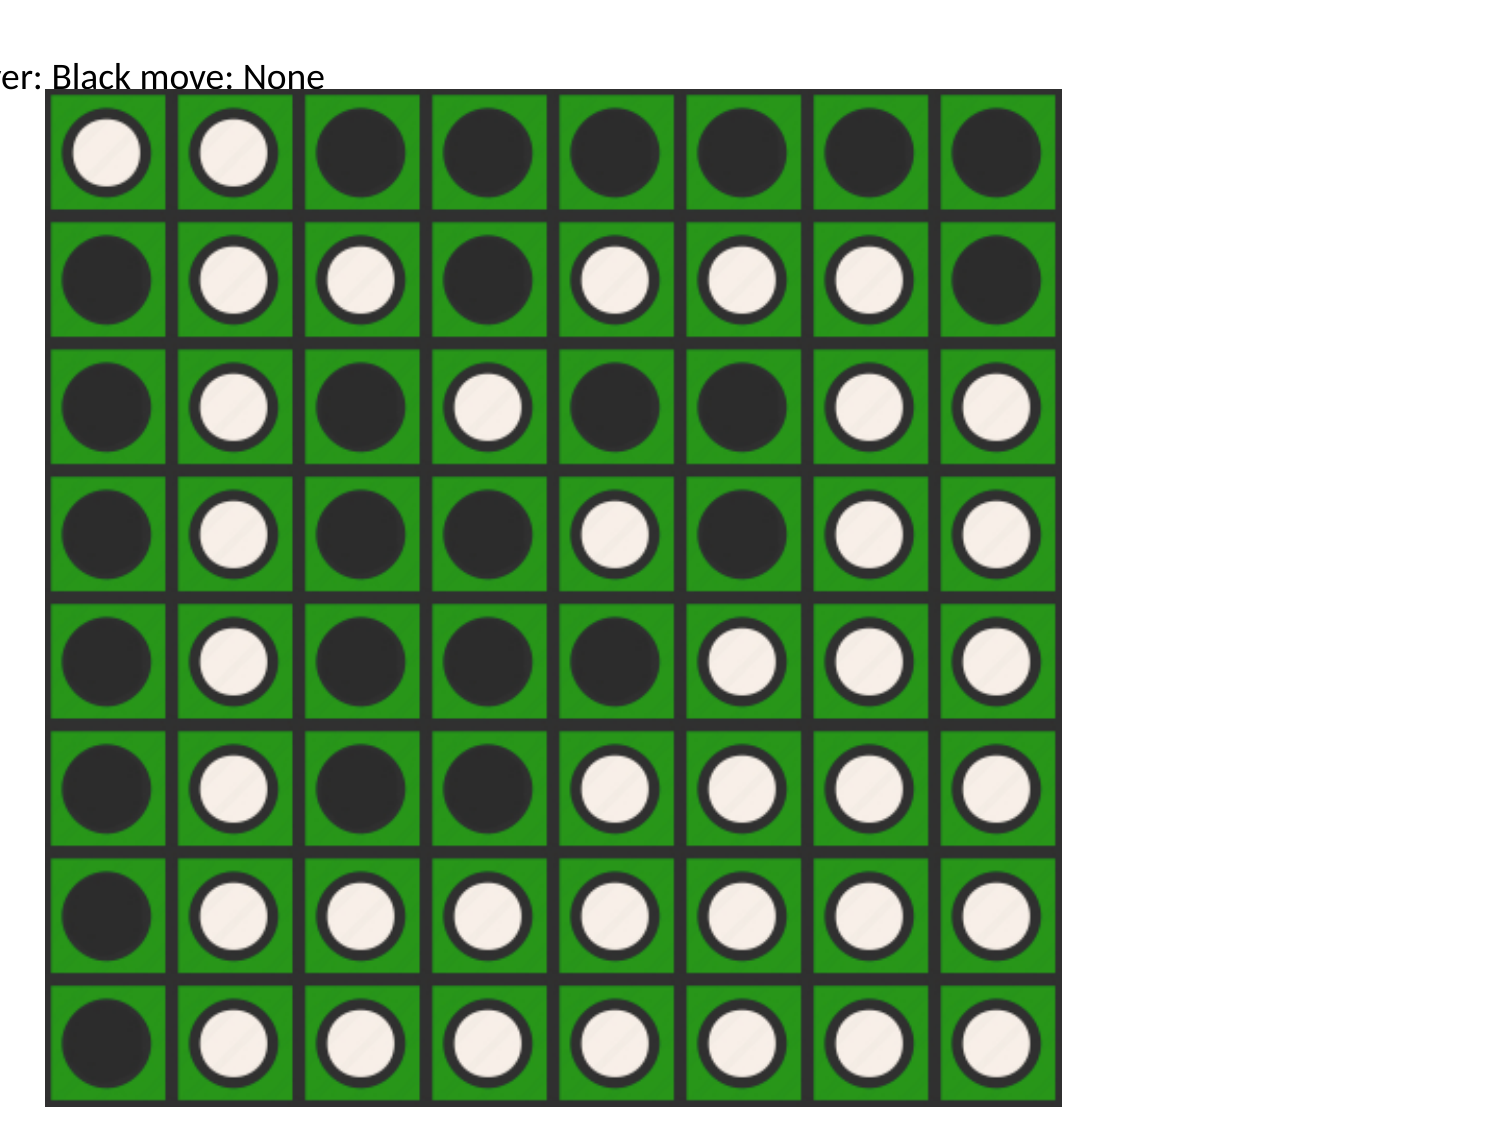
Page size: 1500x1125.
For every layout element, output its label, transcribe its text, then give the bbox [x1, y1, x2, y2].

picture [44, 89, 1062, 1107]
text_box turn: 61 player: Black move: None [0, 44, 341, 105]
